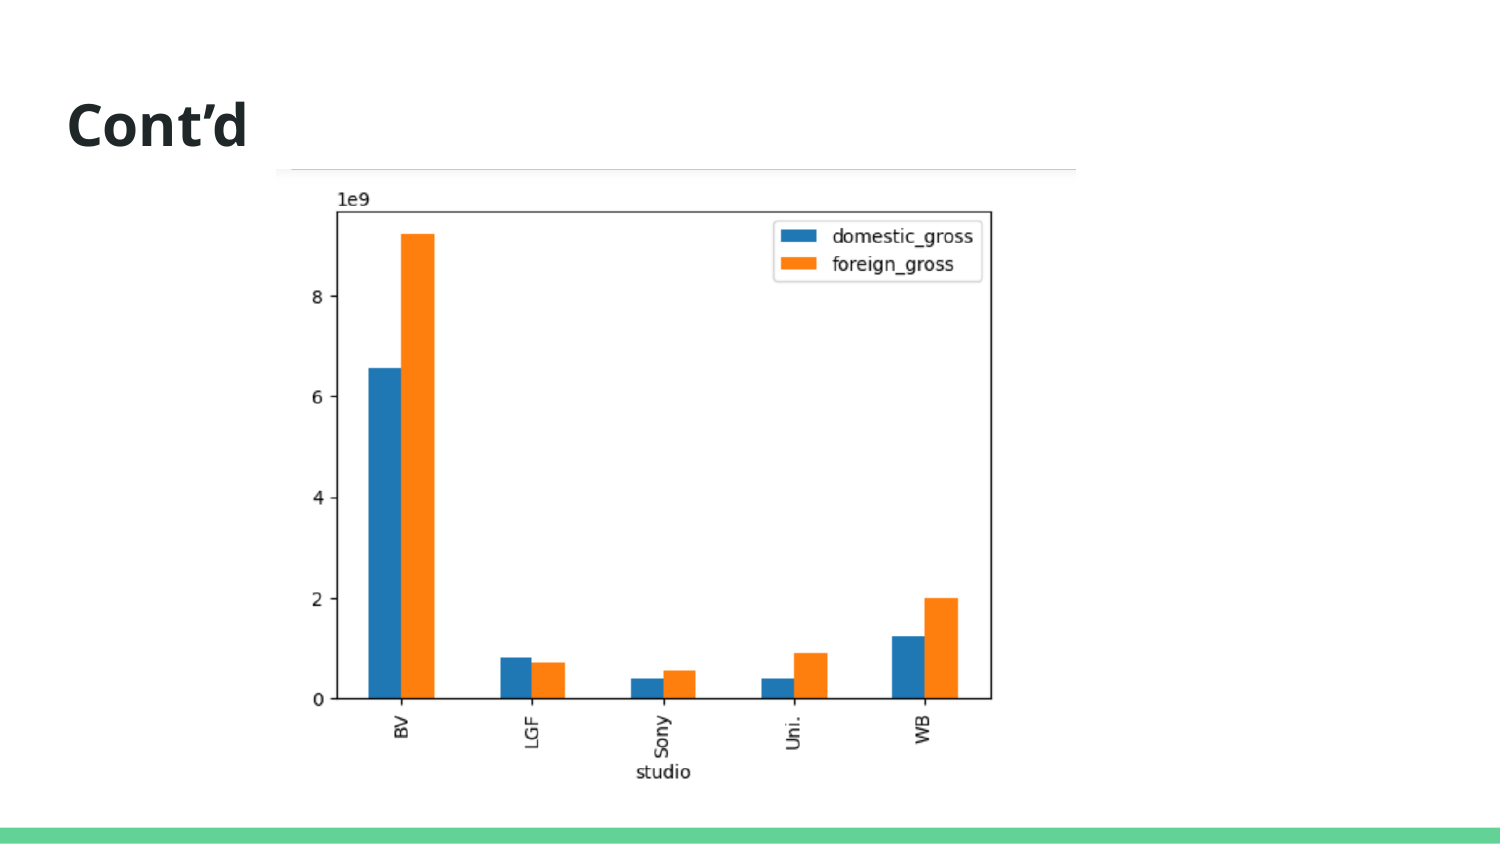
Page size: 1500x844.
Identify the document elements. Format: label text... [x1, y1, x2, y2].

title Cont’d [51, 72, 1449, 167]
picture [275, 169, 1076, 790]
